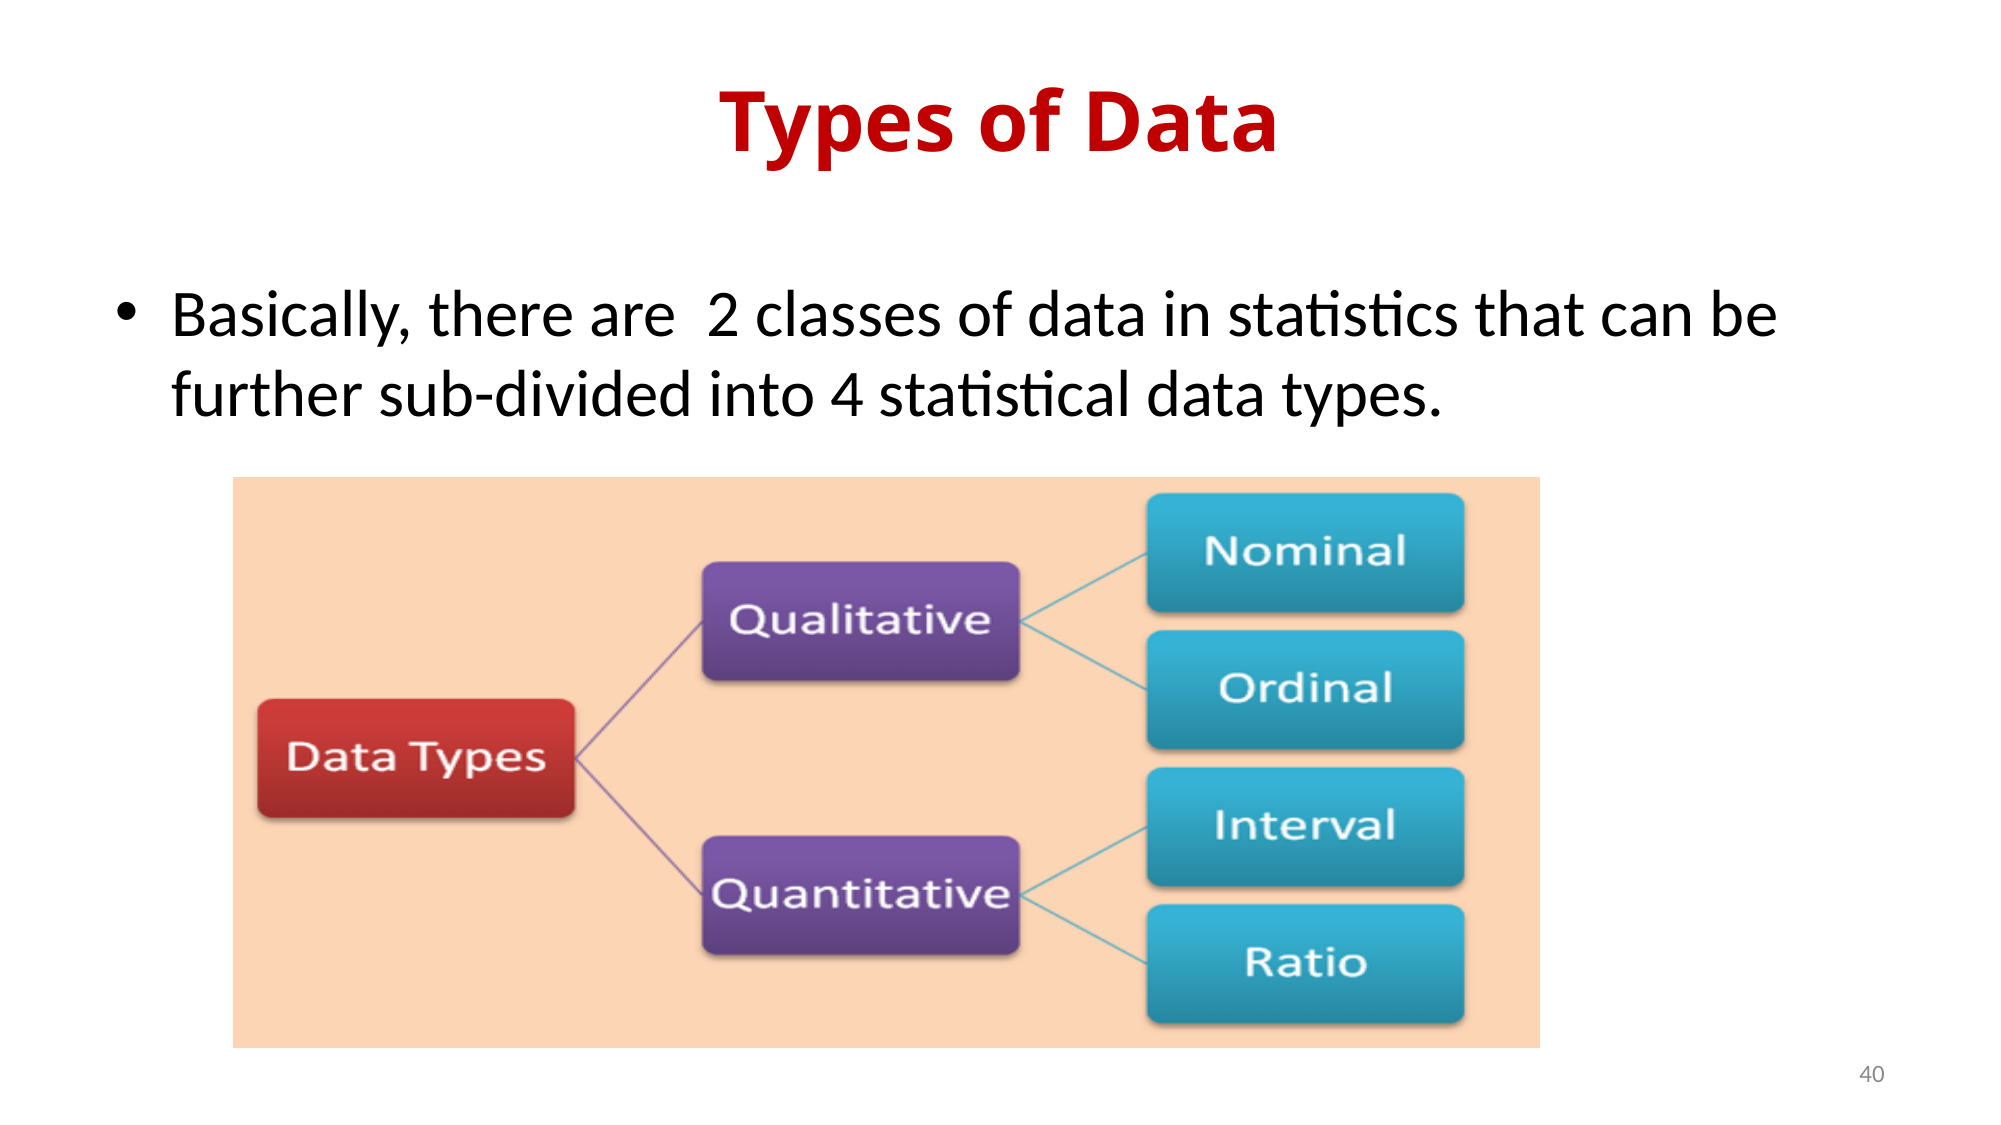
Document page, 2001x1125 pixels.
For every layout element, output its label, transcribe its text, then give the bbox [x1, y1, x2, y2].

slide_number 40 [1433, 1042, 1900, 1103]
title Types of Data [99, 9, 1900, 213]
list Basically, there are 2 classes of data in statistics that can be further sub-divided into 4 statistical data types. [99, 262, 1900, 1043]
picture [233, 477, 1540, 1049]
